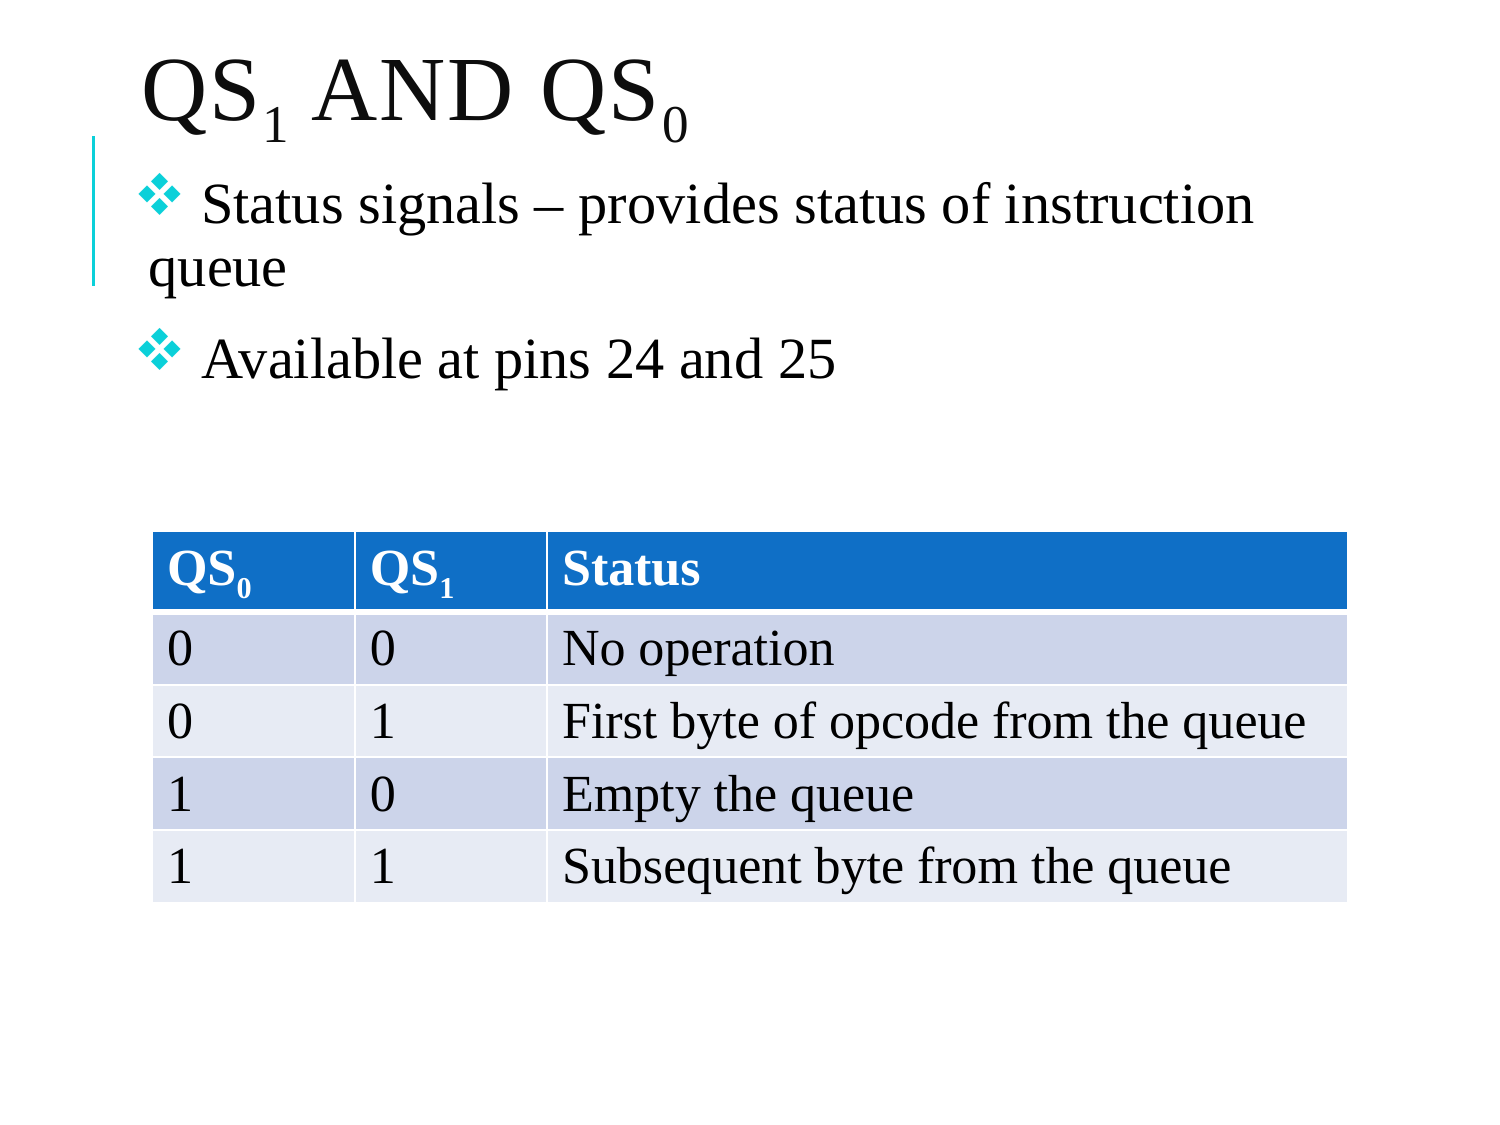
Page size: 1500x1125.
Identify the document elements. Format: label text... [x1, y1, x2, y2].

table_cell 1 [153, 758, 354, 829]
table_cell 1 [356, 686, 546, 756]
table_cell 0 [356, 758, 546, 829]
table_header Status [548, 532, 1347, 609]
table_cell 0 [356, 615, 546, 684]
title QS1 and QS0 [126, 35, 1322, 145]
table_cell 0 [153, 686, 354, 756]
table_cell Subsequent byte from the queue [548, 831, 1347, 902]
table_cell First byte of opcode from the queue [548, 686, 1347, 756]
table_header QS1 [356, 532, 546, 609]
list Status signals – provides status of instruction queue Available at pins 24 and 25 [126, 166, 1322, 416]
table_cell No operation [548, 615, 1347, 684]
table_cell Empty the queue [548, 758, 1347, 829]
table_cell 0 [153, 615, 354, 684]
table_header QS0 [153, 532, 354, 609]
table_cell 1 [356, 831, 546, 902]
table_cell 1 [153, 831, 354, 902]
